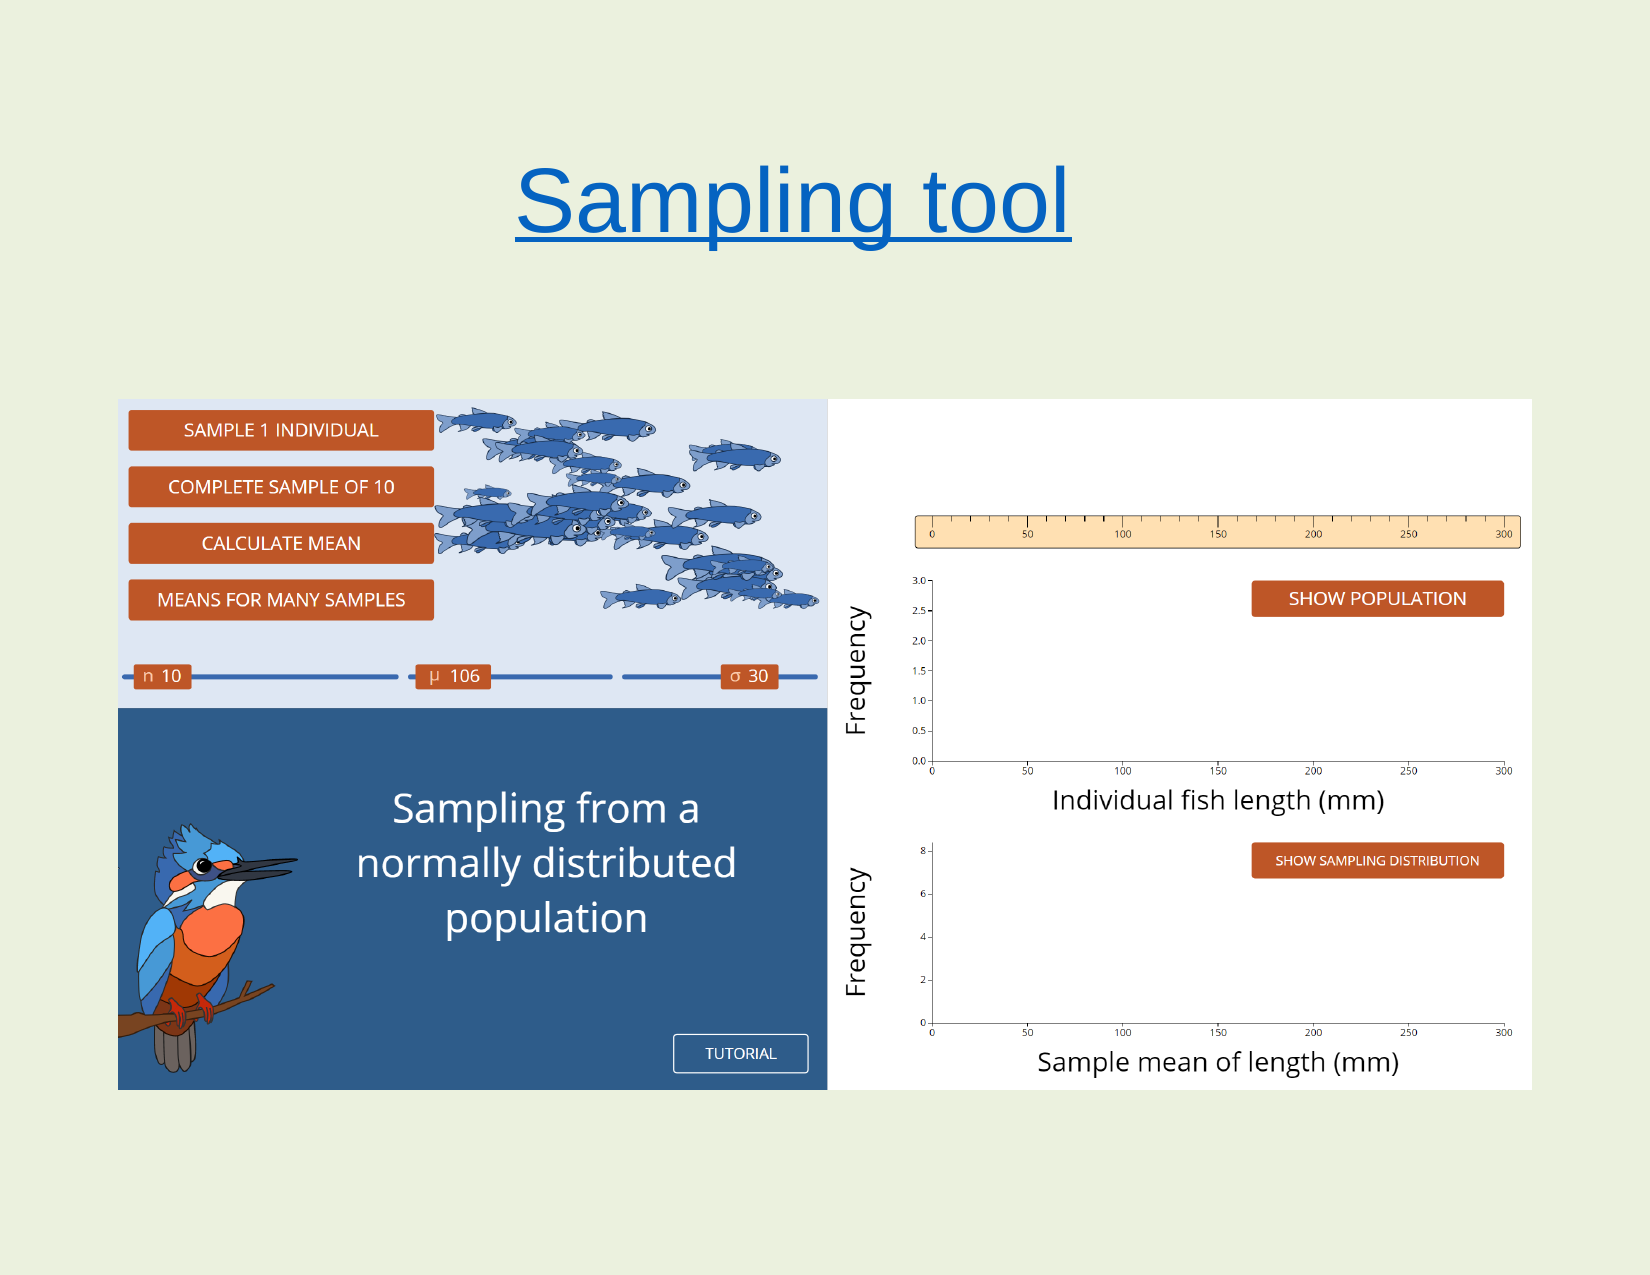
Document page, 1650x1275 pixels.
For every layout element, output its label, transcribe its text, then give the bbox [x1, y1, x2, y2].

text_box Sampling tool [512, 137, 1113, 251]
picture [118, 399, 1532, 1091]
